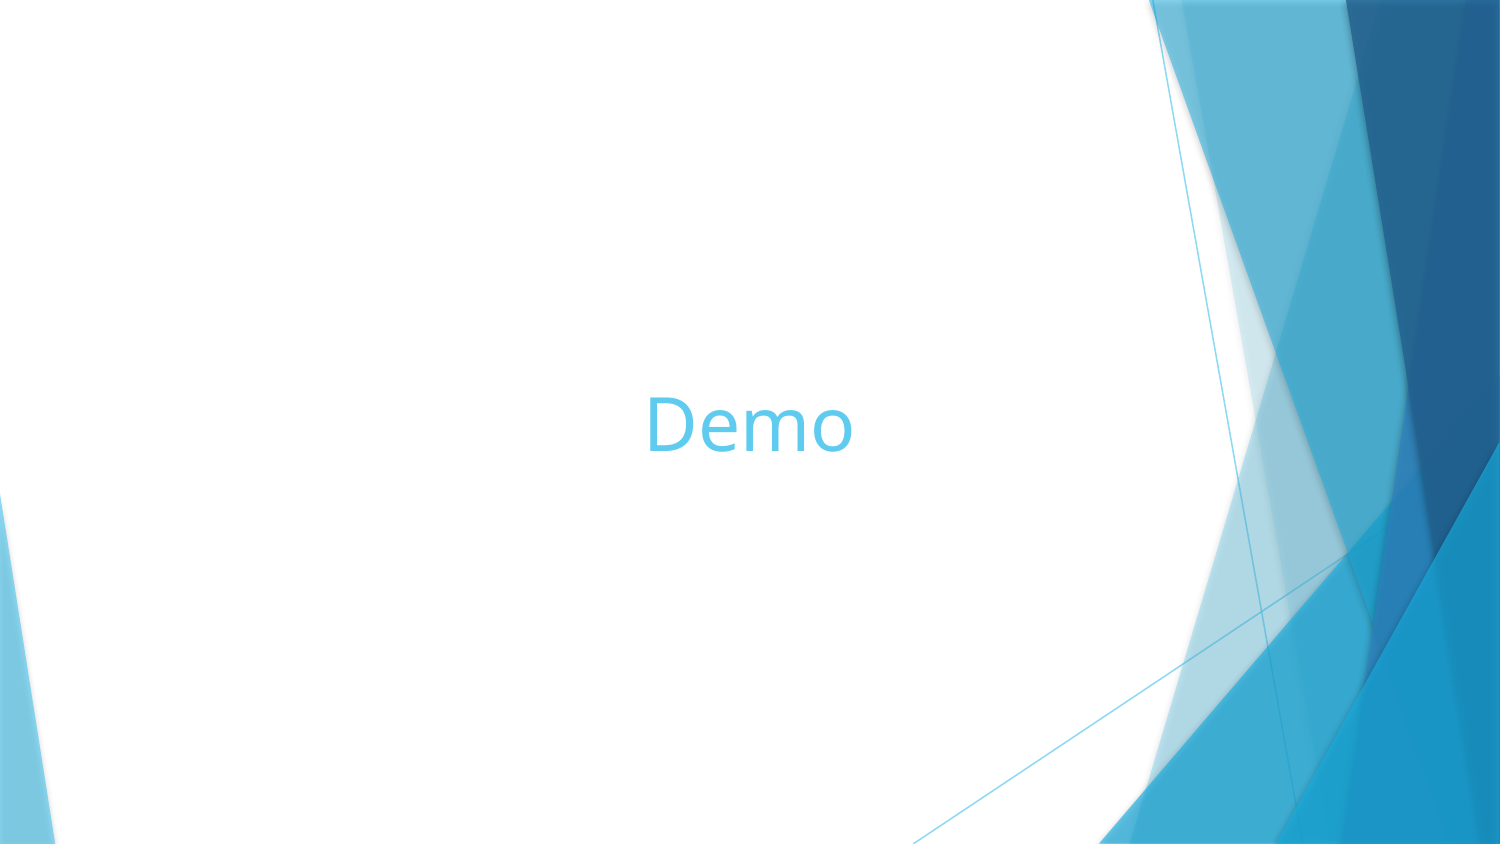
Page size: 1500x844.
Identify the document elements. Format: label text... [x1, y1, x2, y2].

title Demo [51, 352, 1449, 491]
